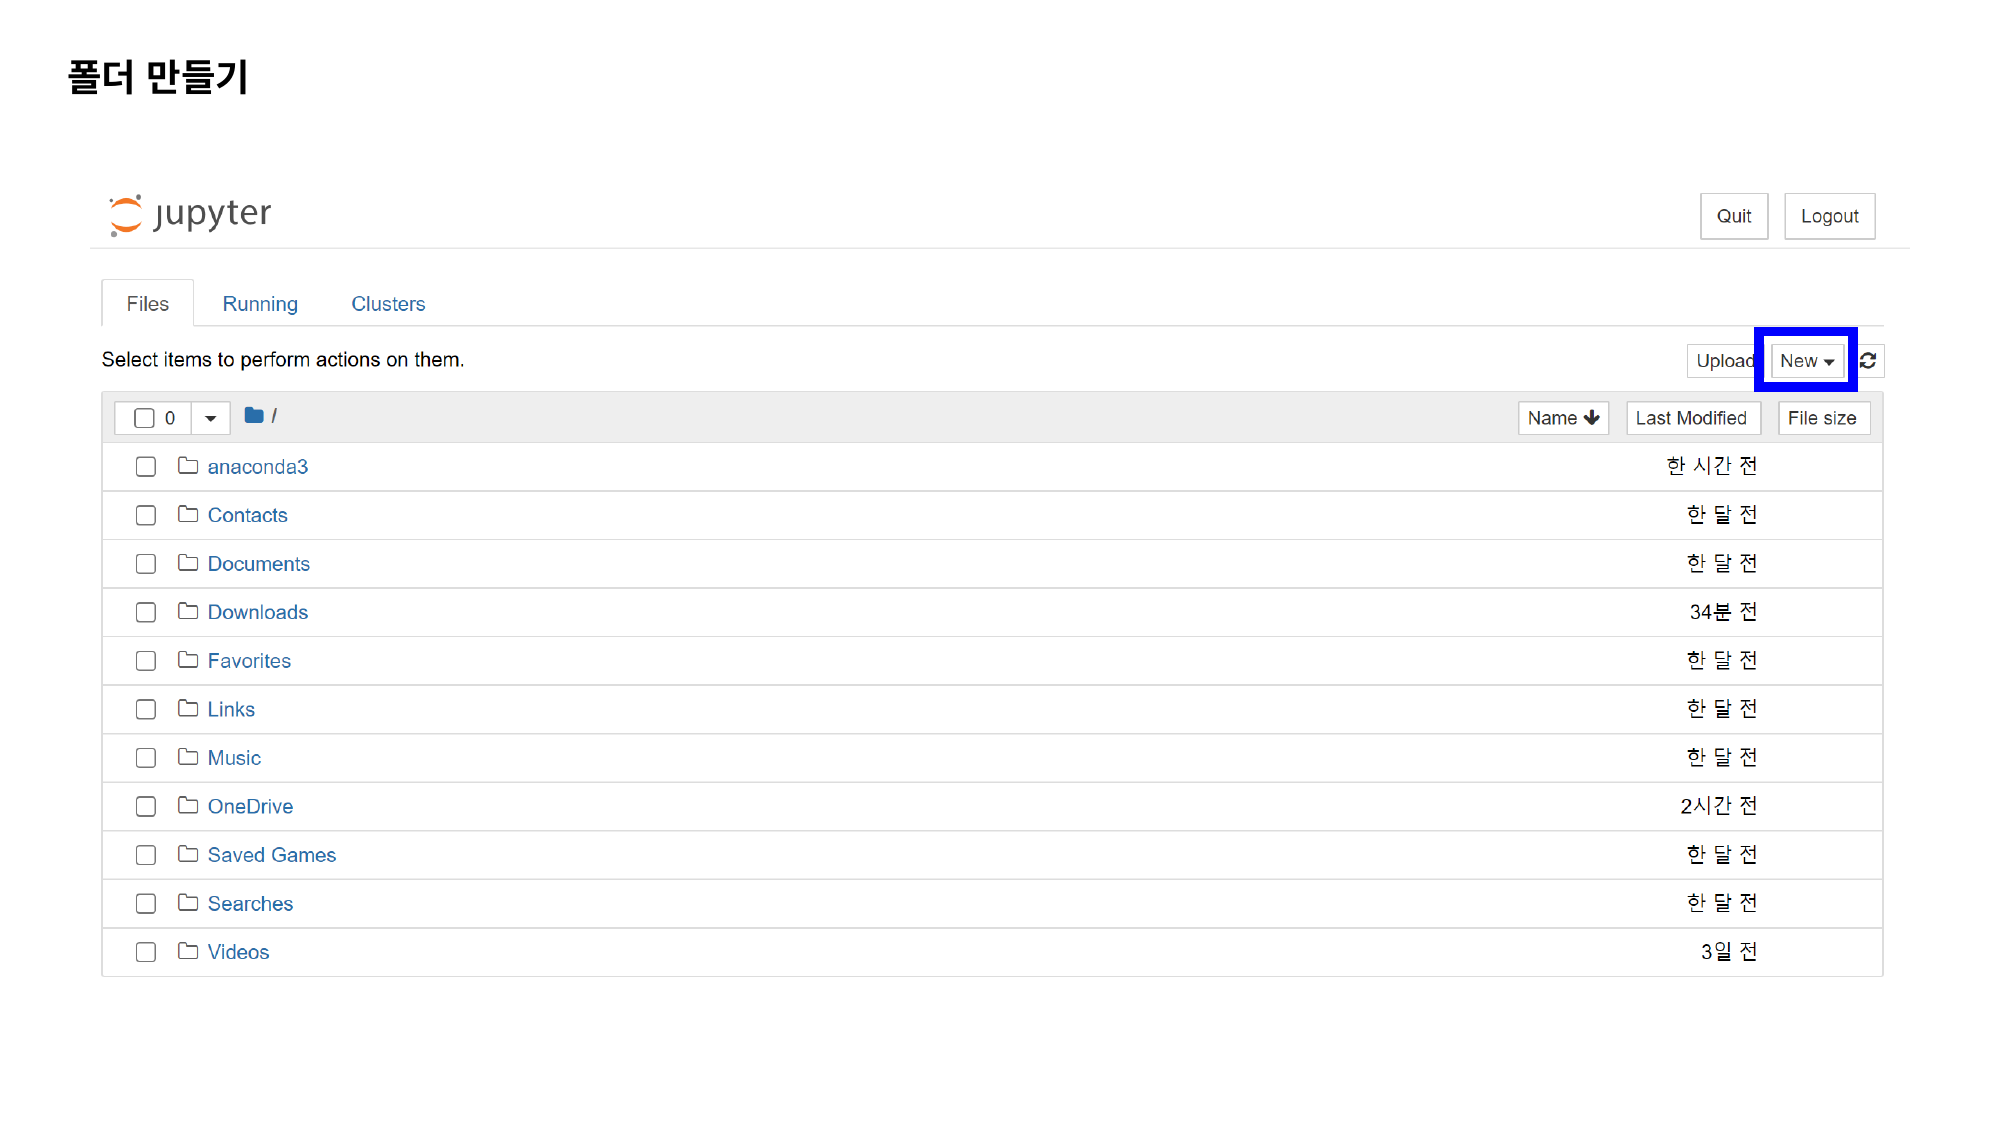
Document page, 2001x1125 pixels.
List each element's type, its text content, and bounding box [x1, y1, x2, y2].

text_box 폴더 만들기 [52, 46, 266, 106]
picture [90, 186, 1910, 1005]
